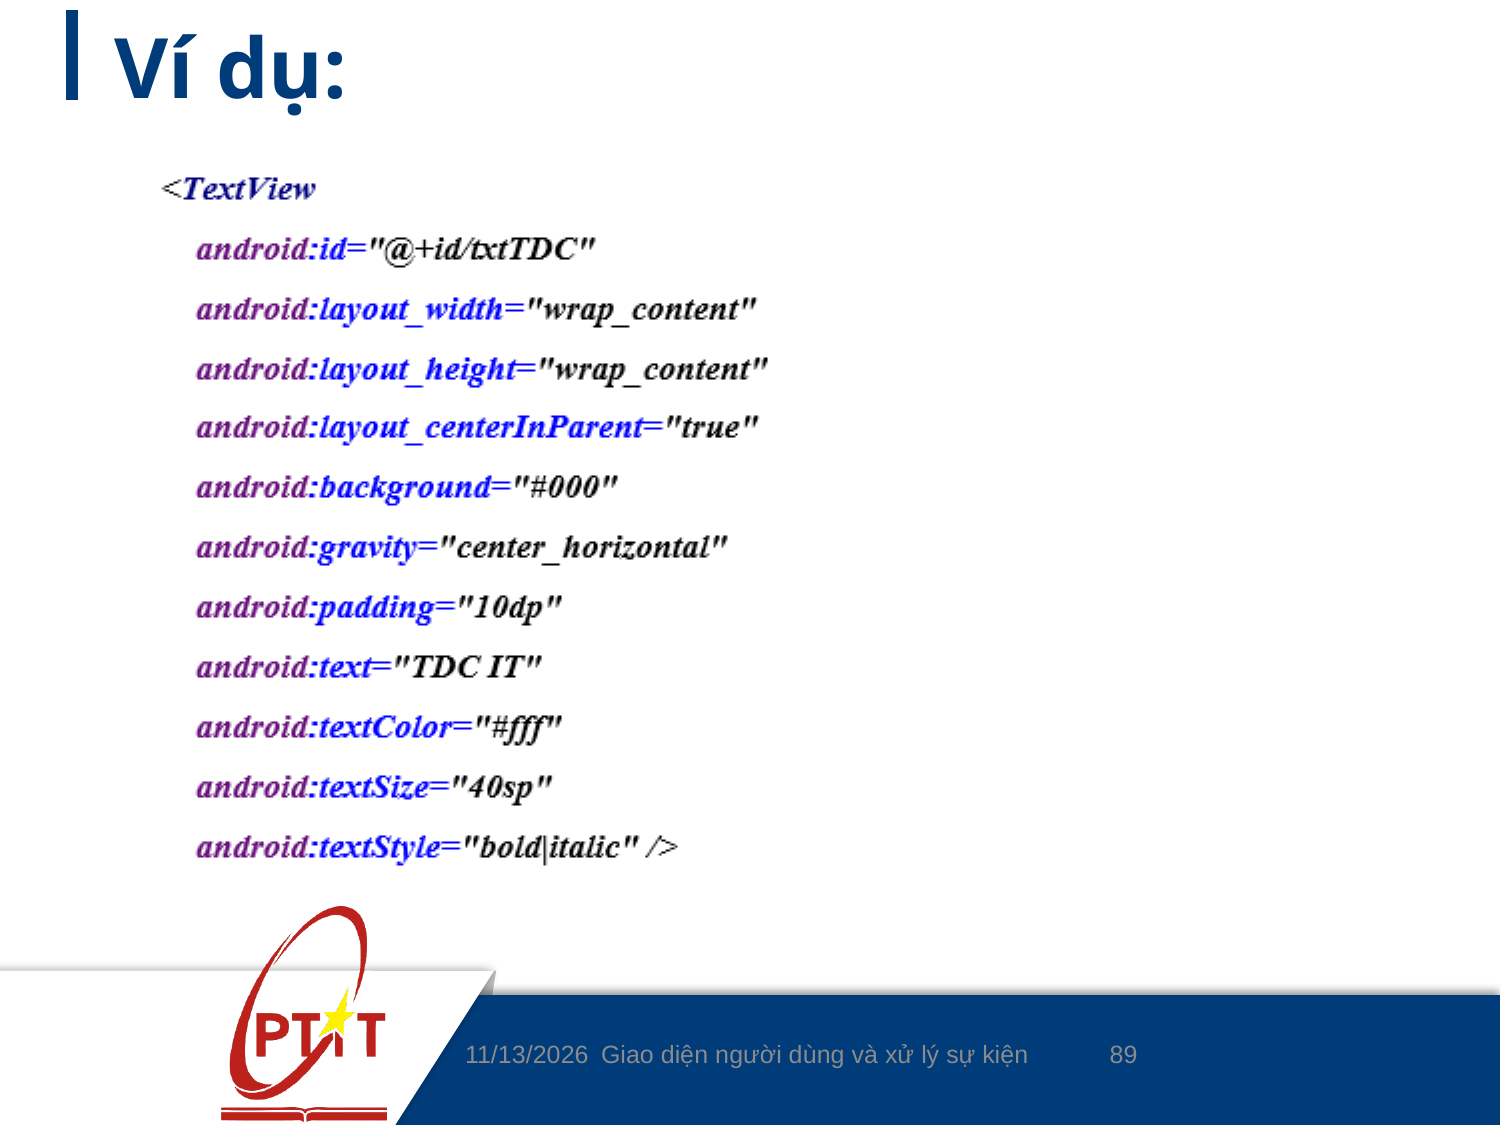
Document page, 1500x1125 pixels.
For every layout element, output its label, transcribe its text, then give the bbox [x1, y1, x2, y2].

title Ví dụ: [99, 5, 1394, 138]
picture [149, 162, 788, 880]
footer Giao diện người dùng và xử lý sự kiện [561, 1023, 815, 1084]
picture [221, 906, 387, 1122]
slide_number 89 [815, 1023, 1153, 1084]
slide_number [450, 1023, 561, 1084]
